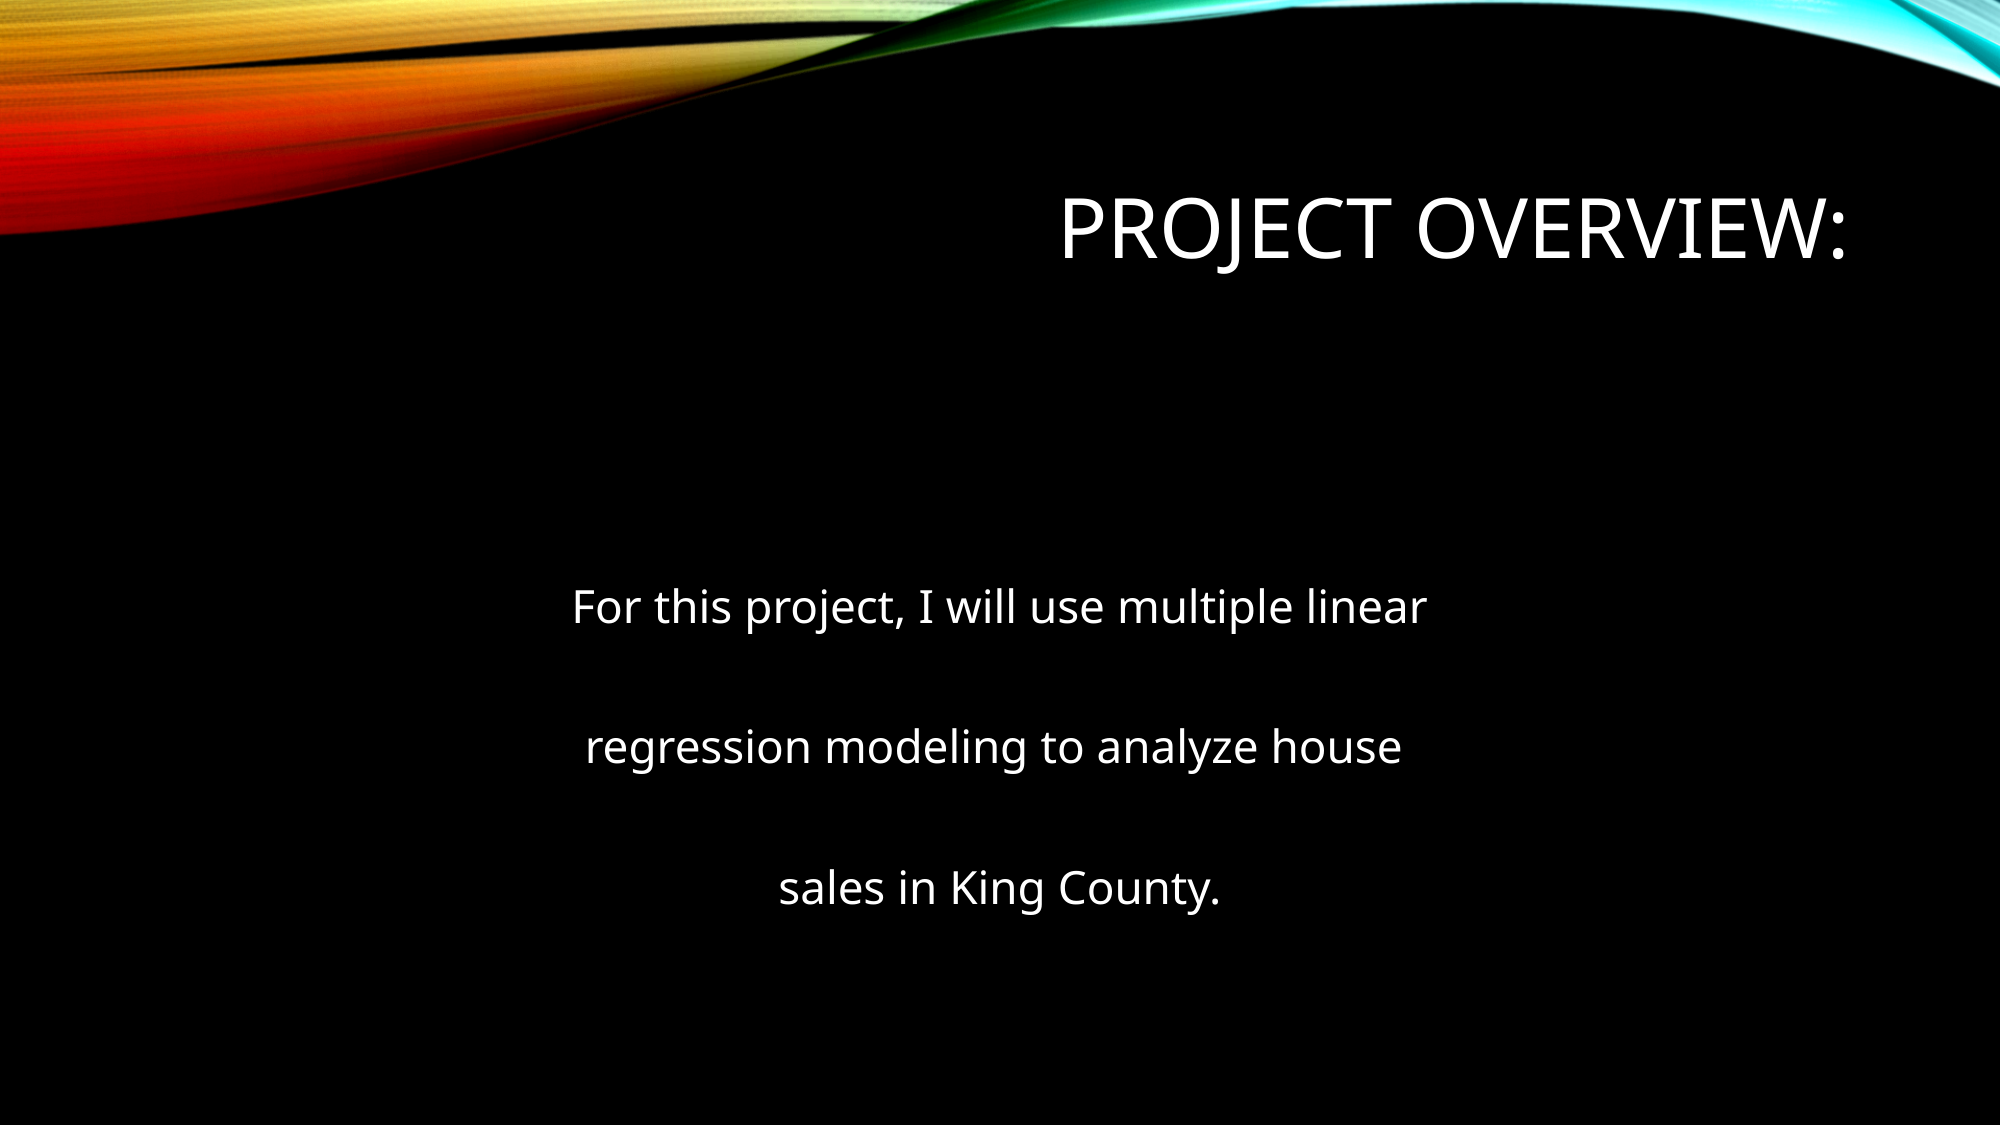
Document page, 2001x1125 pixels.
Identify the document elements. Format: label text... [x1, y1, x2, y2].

list For this project, I will use multiple linear regression modeling to analyze house sales in King County. [112, 360, 1888, 1021]
title Project overview: [474, 125, 1888, 338]
picture [0, 0, 2000, 237]
